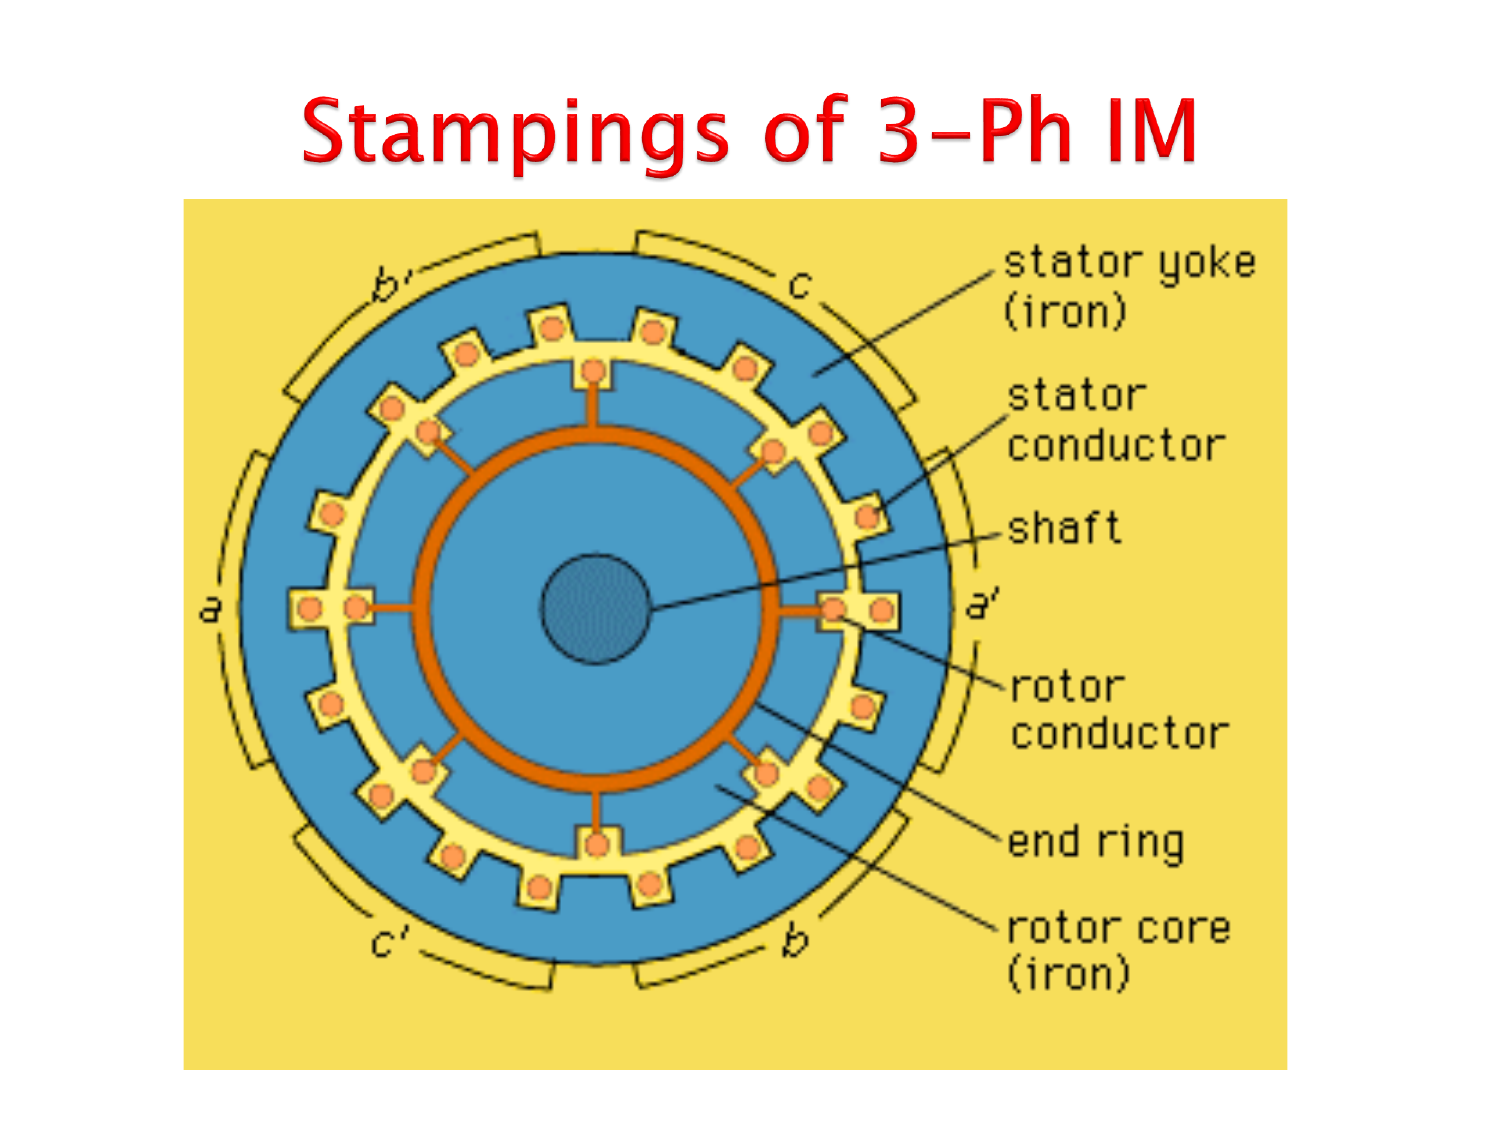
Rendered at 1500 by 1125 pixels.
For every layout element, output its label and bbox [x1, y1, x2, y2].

text_box [301, 92, 1196, 183]
text_box [183, 199, 1288, 1070]
